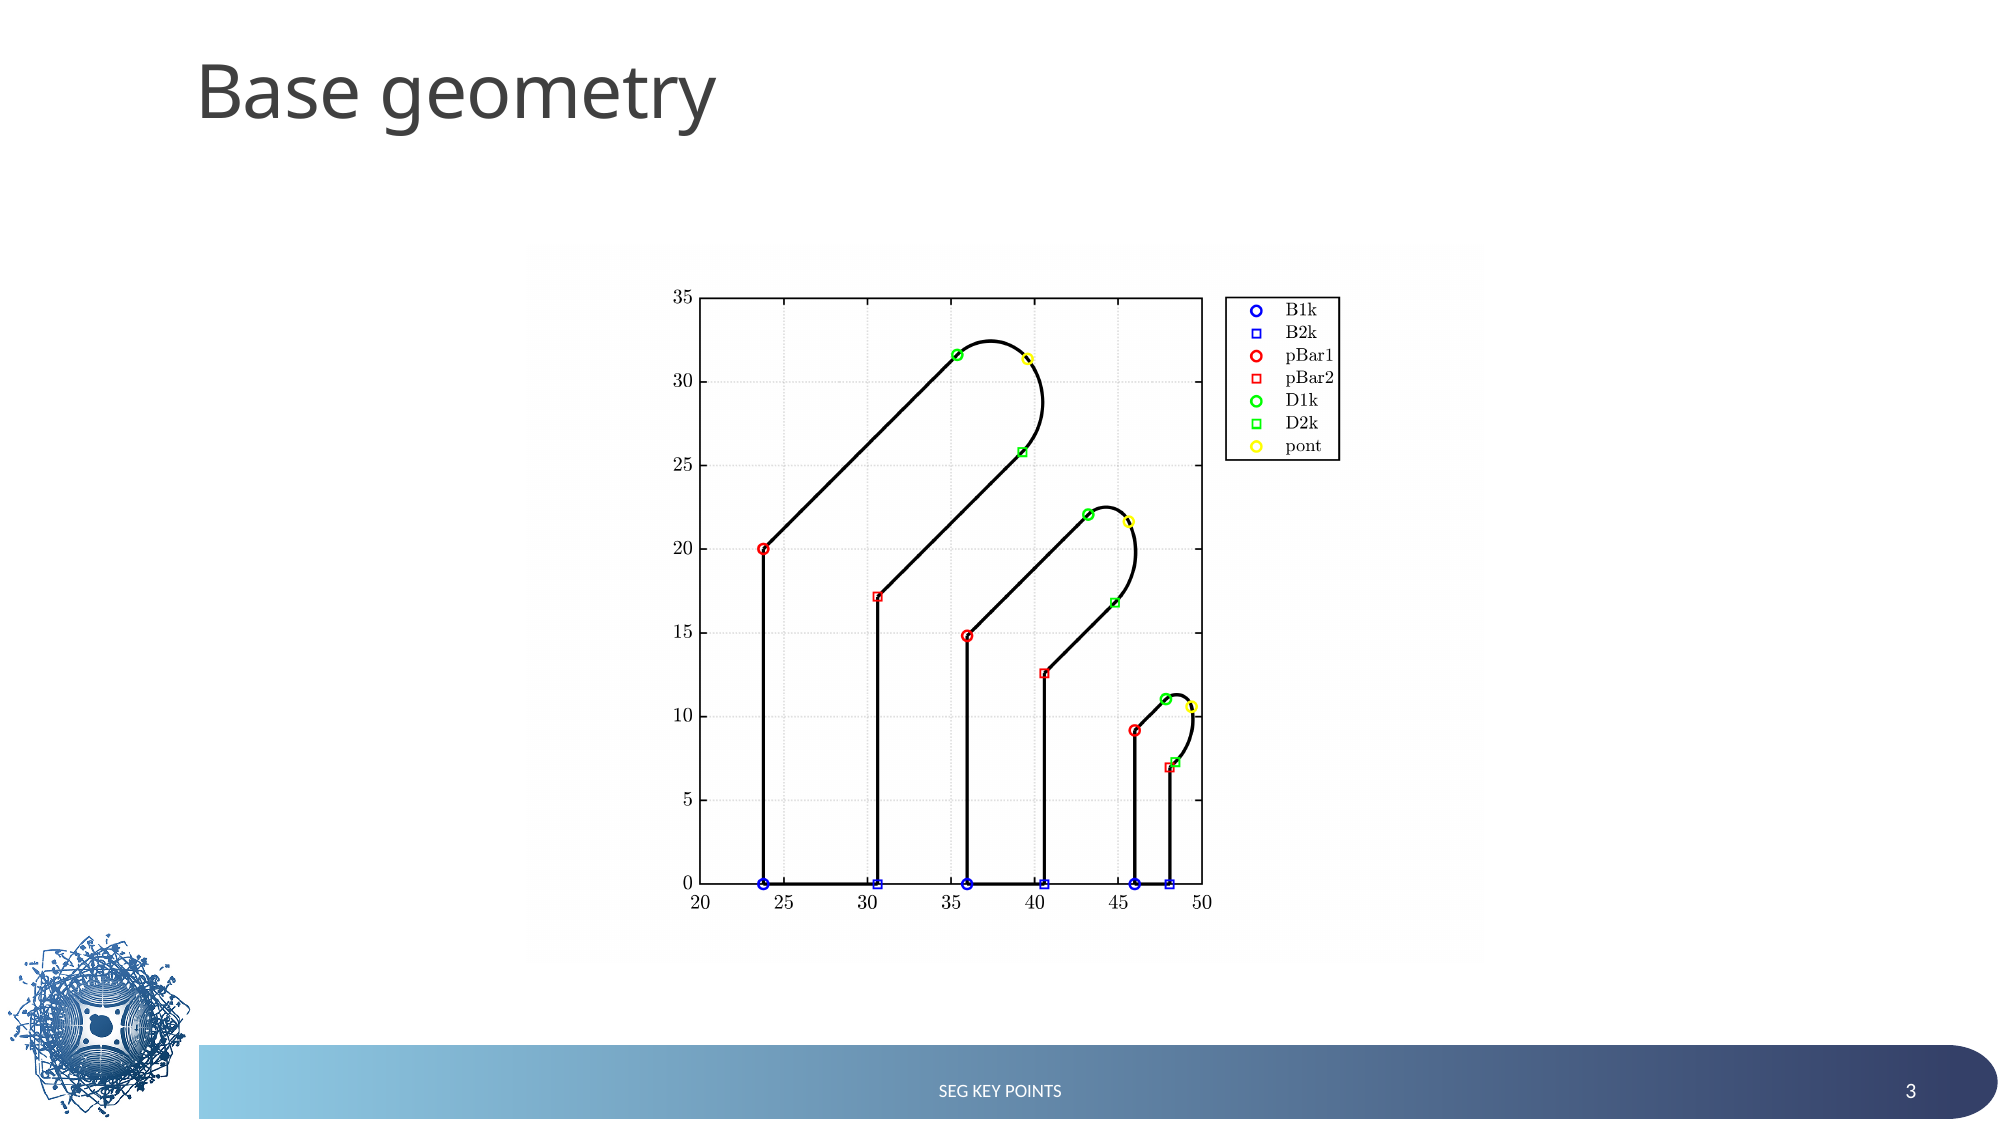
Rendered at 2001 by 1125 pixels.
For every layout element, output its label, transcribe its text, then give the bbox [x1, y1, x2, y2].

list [525, 243, 1485, 964]
footer Seg key points [604, 1059, 1396, 1120]
picture [0, 925, 199, 1125]
title Base geometry [180, 47, 1830, 142]
slide_number 3 [1716, 1059, 1932, 1120]
